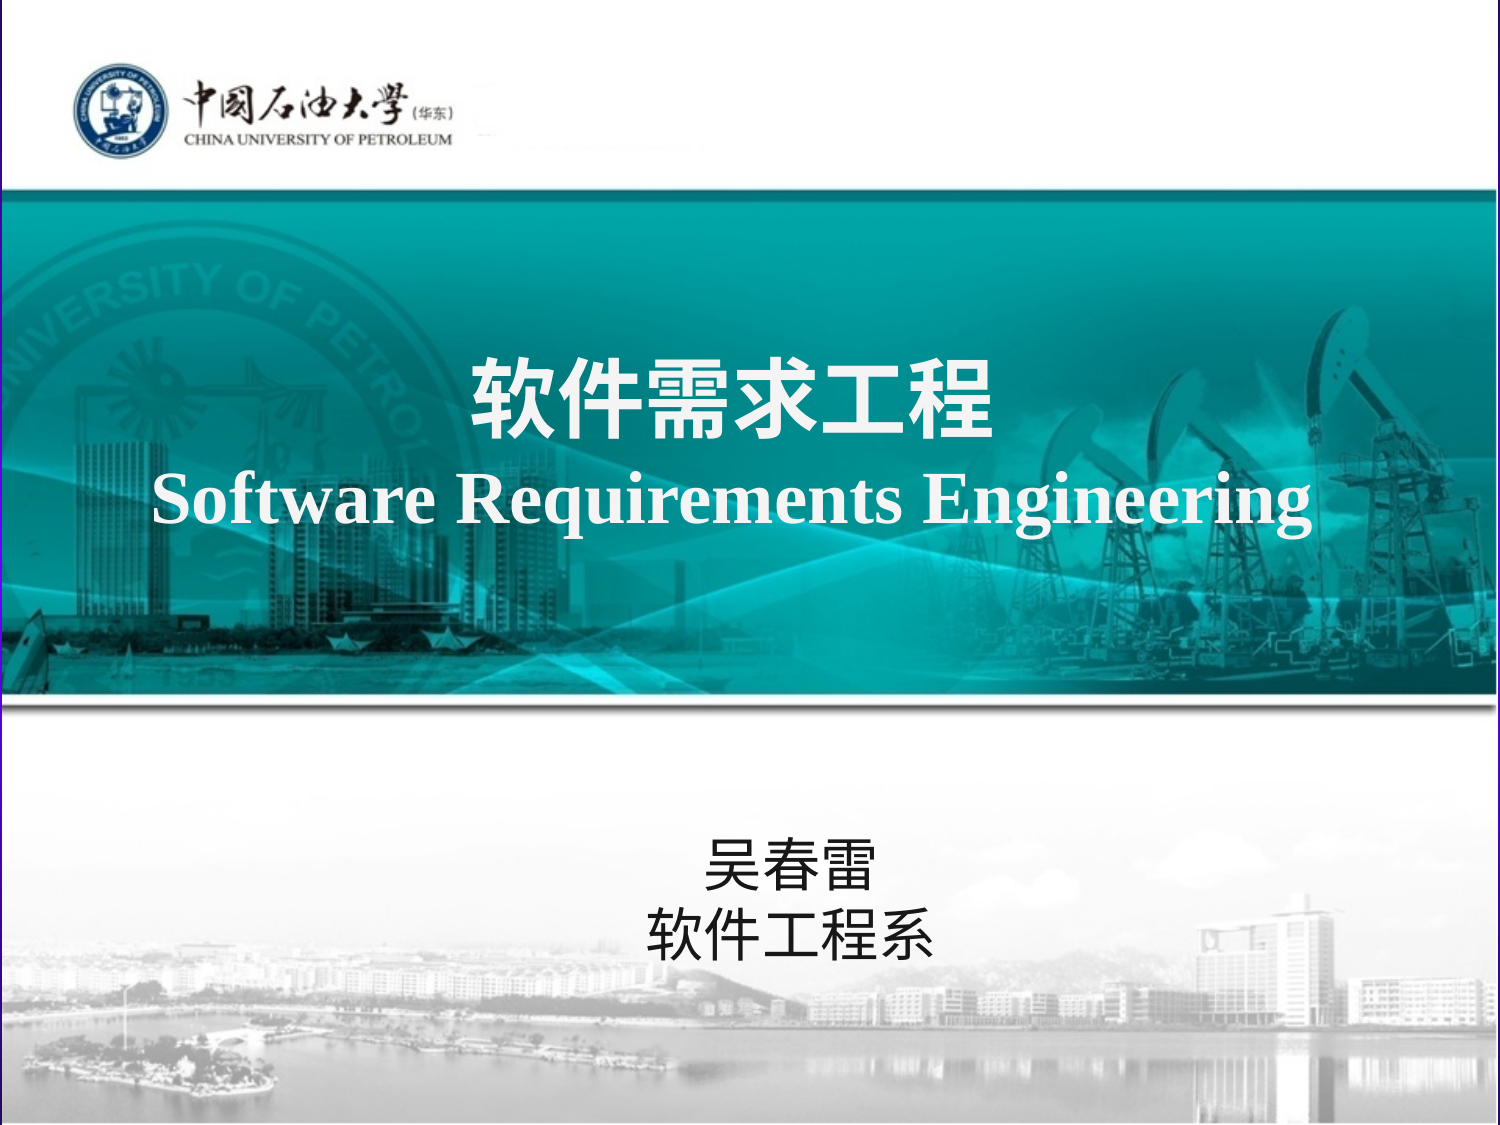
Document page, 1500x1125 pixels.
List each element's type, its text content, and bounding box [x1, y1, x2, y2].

text_box 吴春雷 软件工程系 [336, 810, 1247, 987]
title 软件需求工程 Software Requirements Engineering [29, 398, 1436, 575]
picture [2, 0, 1498, 1125]
